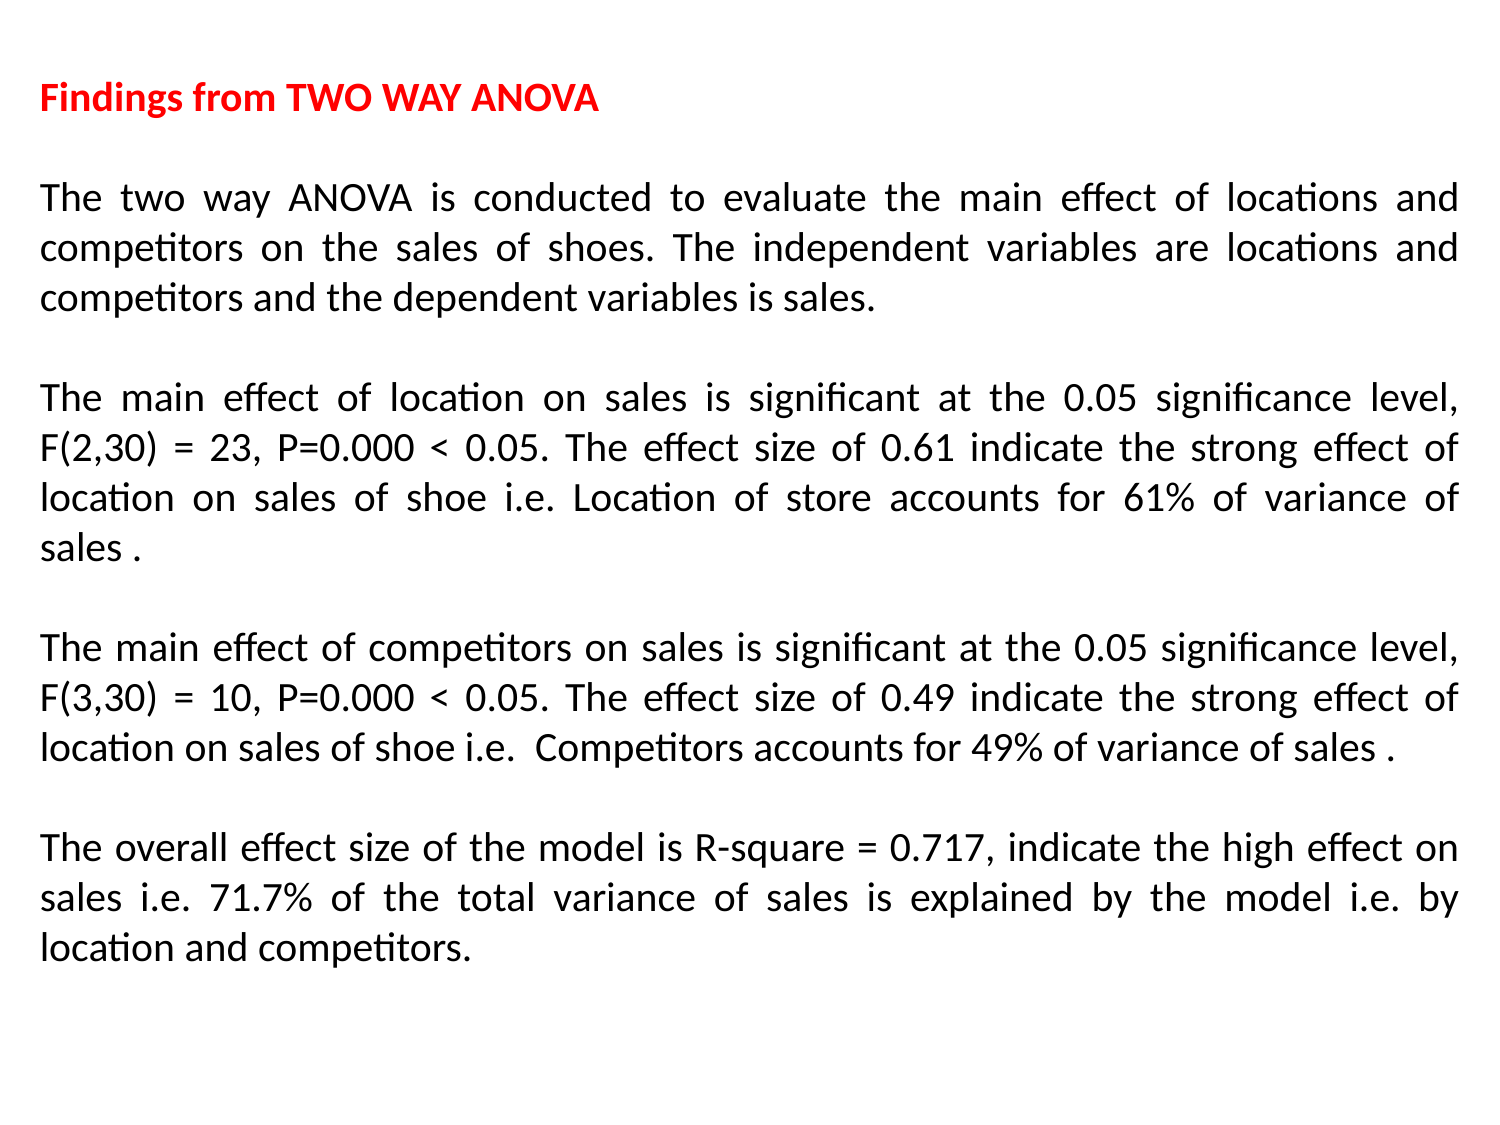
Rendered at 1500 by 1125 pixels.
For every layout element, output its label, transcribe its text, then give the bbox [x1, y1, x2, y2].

text_box Findings from TWO WAY ANOVA The two way ANOVA is conducted to evaluate the main effect of locations and competitors on the sales of shoes. The independent variables are locations and competitors and the dependent variables is sales. The main effect of location on sales is significant at the 0.05 significance level, F(2,30) = 23, P=0.000 < 0.05. The effect size of 0.61 indicate the strong effect of location on sales of shoe i.e. Location of store accounts for 61% of variance of sales . The main effect of competitors on sales is significant at the 0.05 significance level, F(3,30) = 10, P=0.000 < 0.05. The effect size of 0.49 indicate the strong effect of location on sales of shoe i.e. Competitors accounts for 49% of variance of sales . The overall effect size of the model is R-square = 0.717, indicate the high effect on sales i.e. 71.7% of the total variance of sales is explained by the model i.e. by location and competitors. [24, 62, 1475, 1078]
